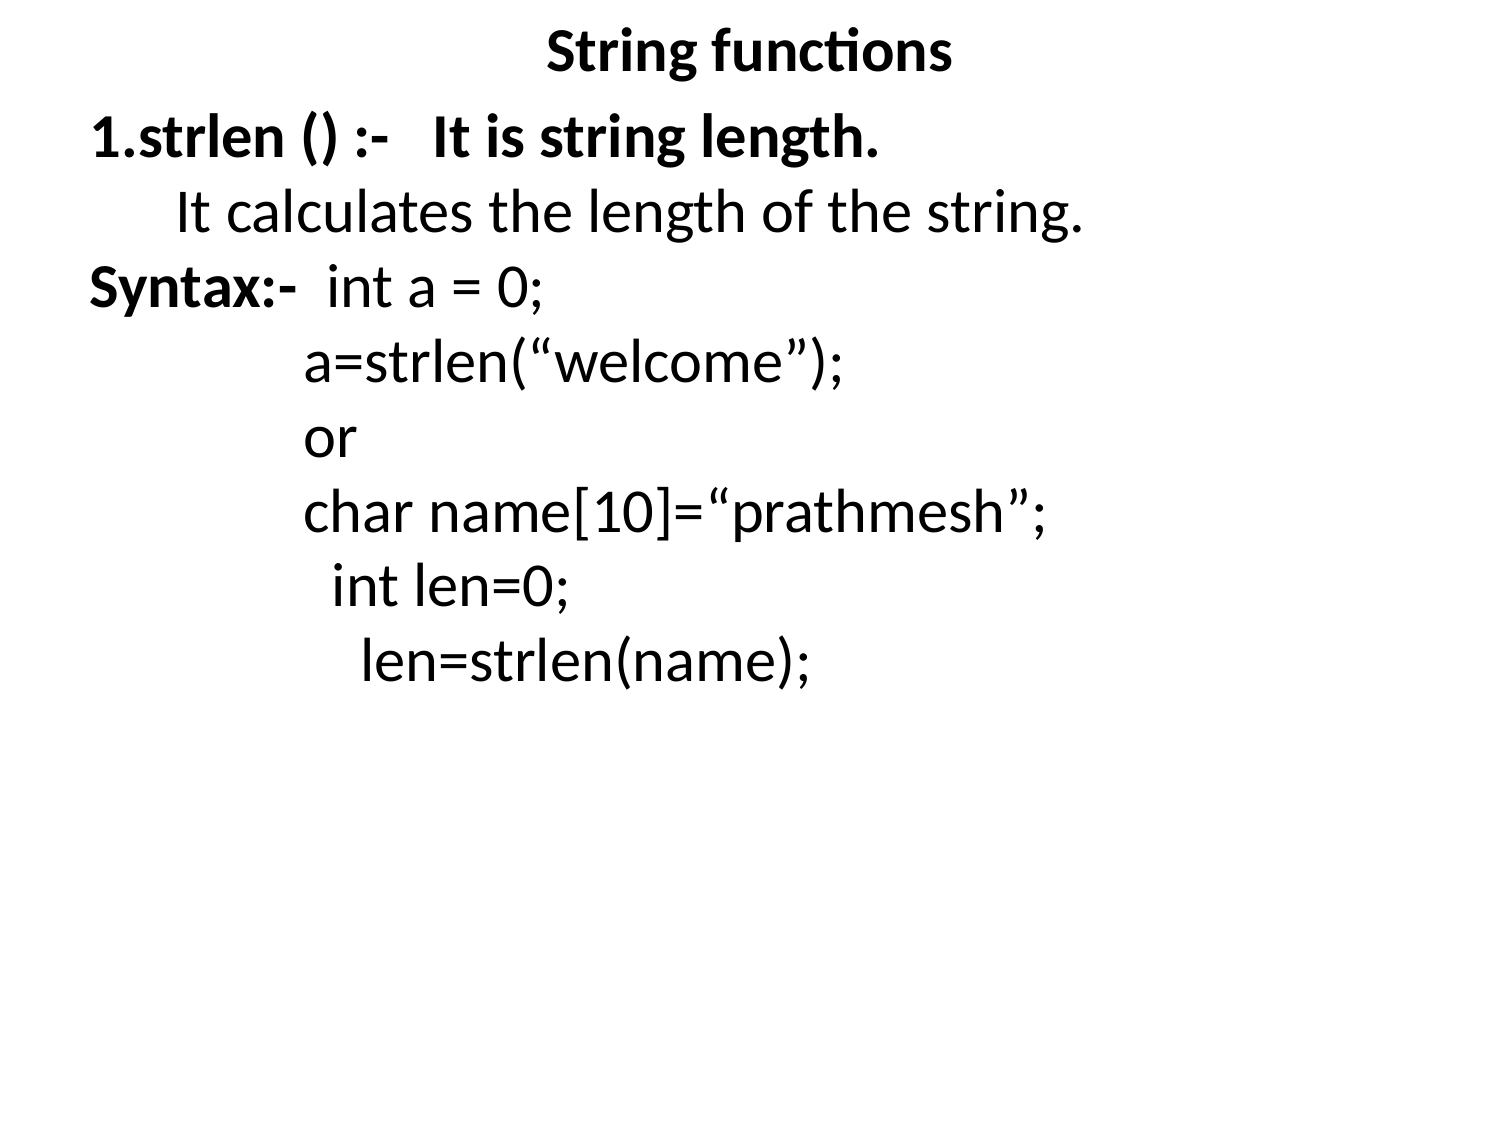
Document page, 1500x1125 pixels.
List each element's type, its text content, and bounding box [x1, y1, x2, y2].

text_box strlen () :- It is string length. It calculates the length of the string. Syntax:- int a = 0; a=strlen(“welcome”); or char name[10]=“prathmesh”; int len=0; len=strlen(name); [74, 87, 1463, 1025]
text_box String functions [75, 0, 1425, 87]
